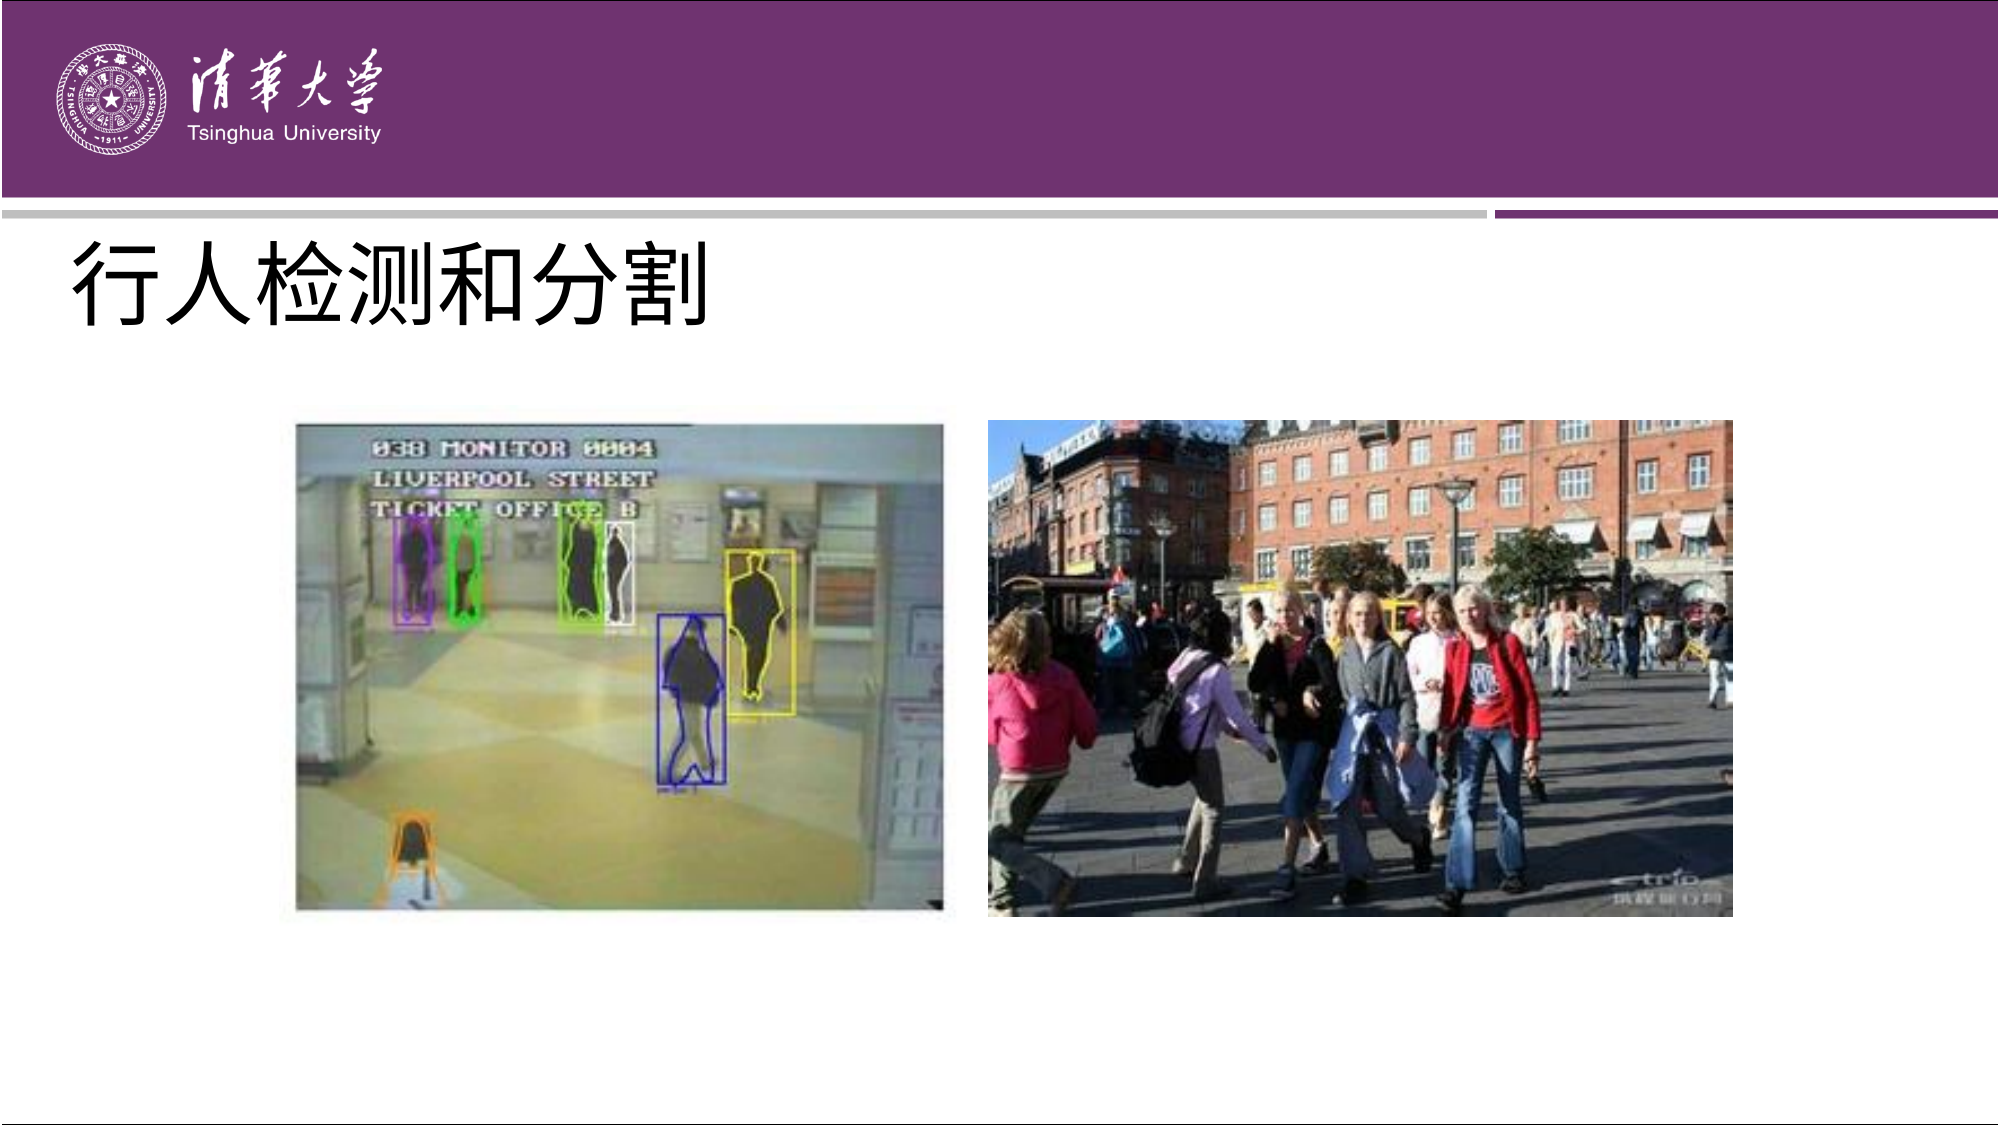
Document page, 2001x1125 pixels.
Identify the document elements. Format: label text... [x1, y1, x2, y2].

text_box 行人检测和分割 [55, 179, 1781, 398]
picture [2, 0, 1998, 1125]
